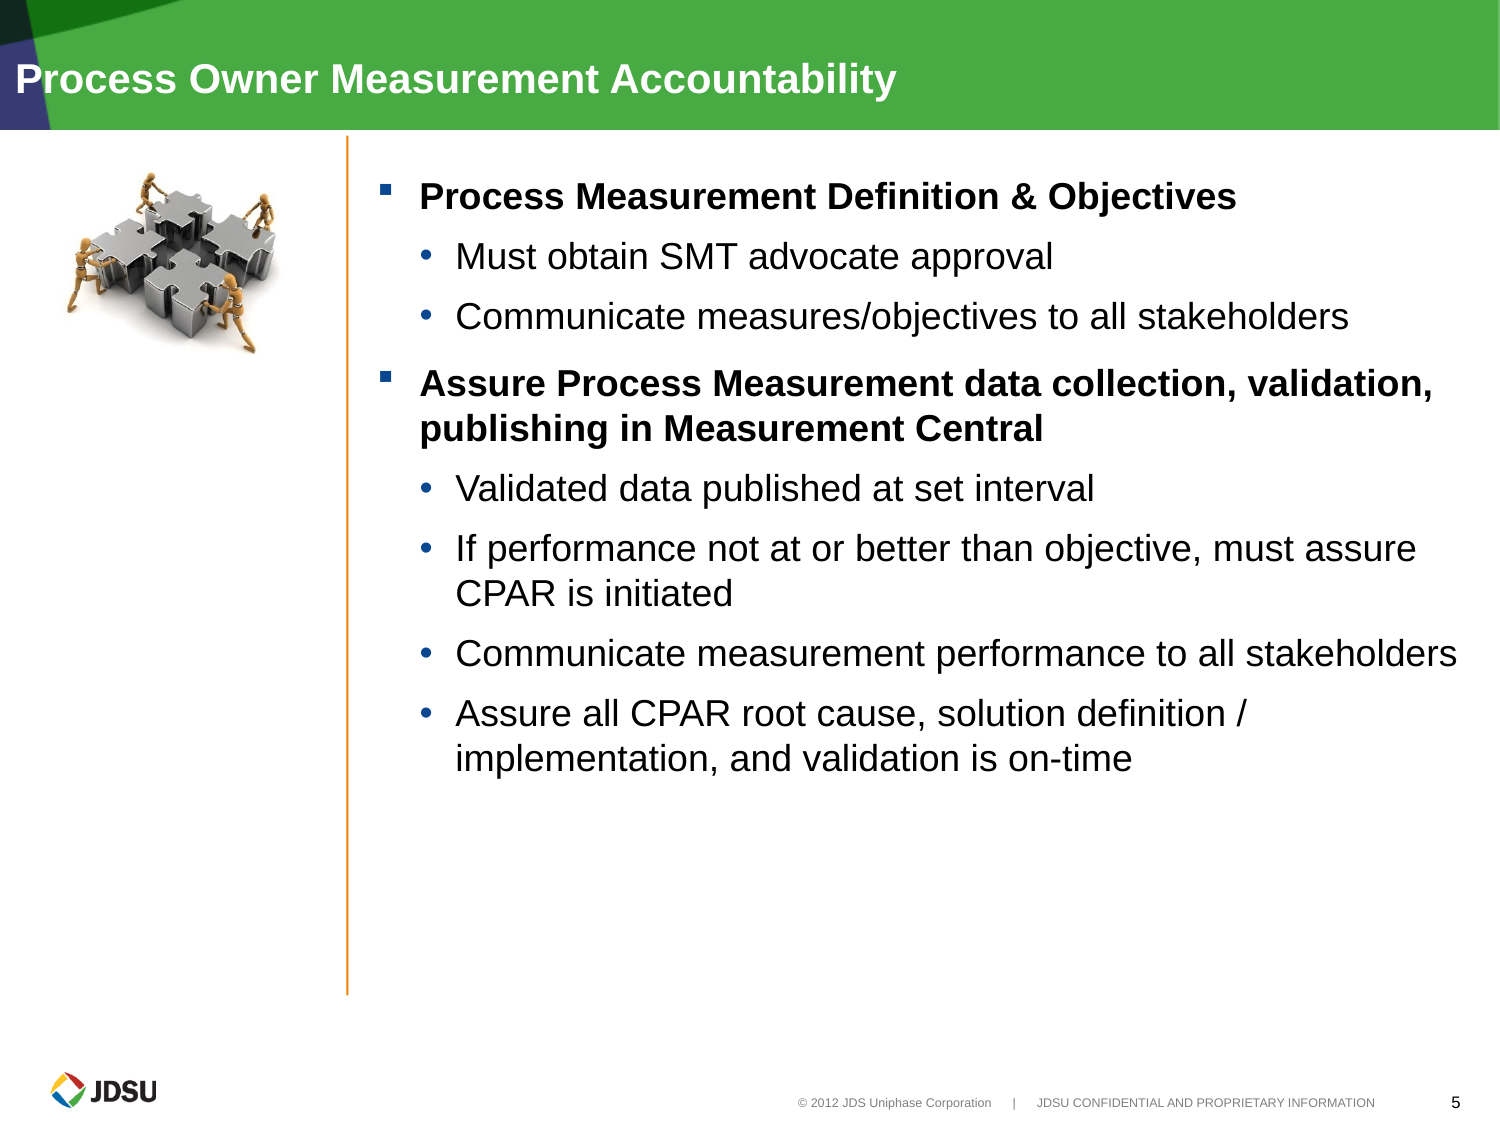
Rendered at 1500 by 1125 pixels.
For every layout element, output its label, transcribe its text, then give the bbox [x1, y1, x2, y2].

title Process Owner Measurement Accountability [0, 24, 1096, 130]
text_box Process Measurement Definition & Objectives Must obtain SMT advocate approval Communicate measures/objectives to all stakeholders Assure Process Measurement data collection, validation, publishing in Measurement Central Validated data published at set interval If performance not at or better than objective, must assure CPAR is initiated Communicate measurement performance to all stakeholders Assure all CPAR root cause, solution definition / implementation, and validation is on-time [362, 164, 1488, 787]
picture [50, 1072, 156, 1108]
picture [0, 0, 1500, 130]
picture [37, 137, 320, 388]
